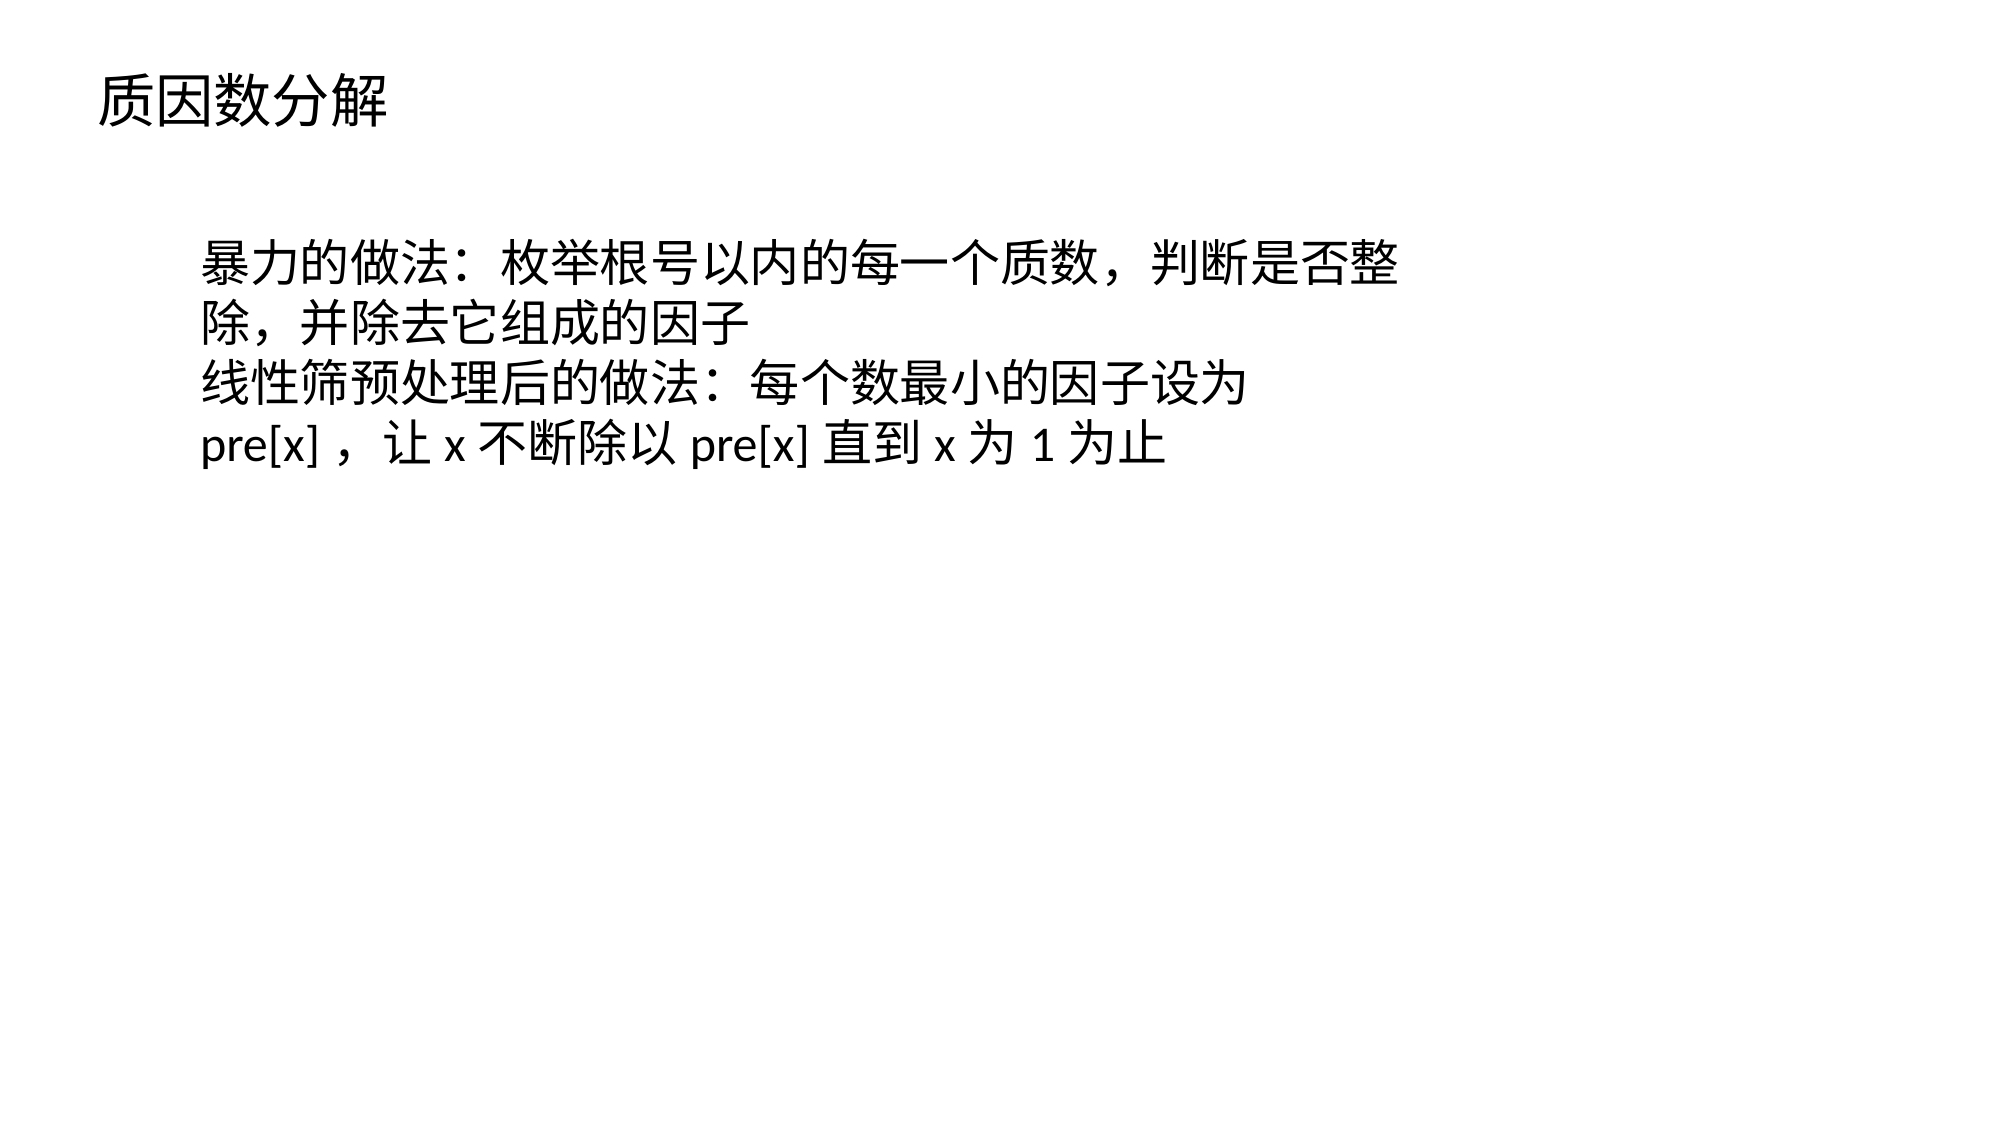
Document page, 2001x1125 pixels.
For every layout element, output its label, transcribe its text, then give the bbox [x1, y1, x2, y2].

text_box 质因数分解 [82, 56, 679, 142]
text_box 暴力的做法：枚举根号以内的每一个质数，判断是否整除，并除去它组成的因子 线性筛预处理后的做法：每个数最小的因子设为pre[x]，让x不断除以pre[x]直到x为1为止 [185, 223, 1454, 479]
